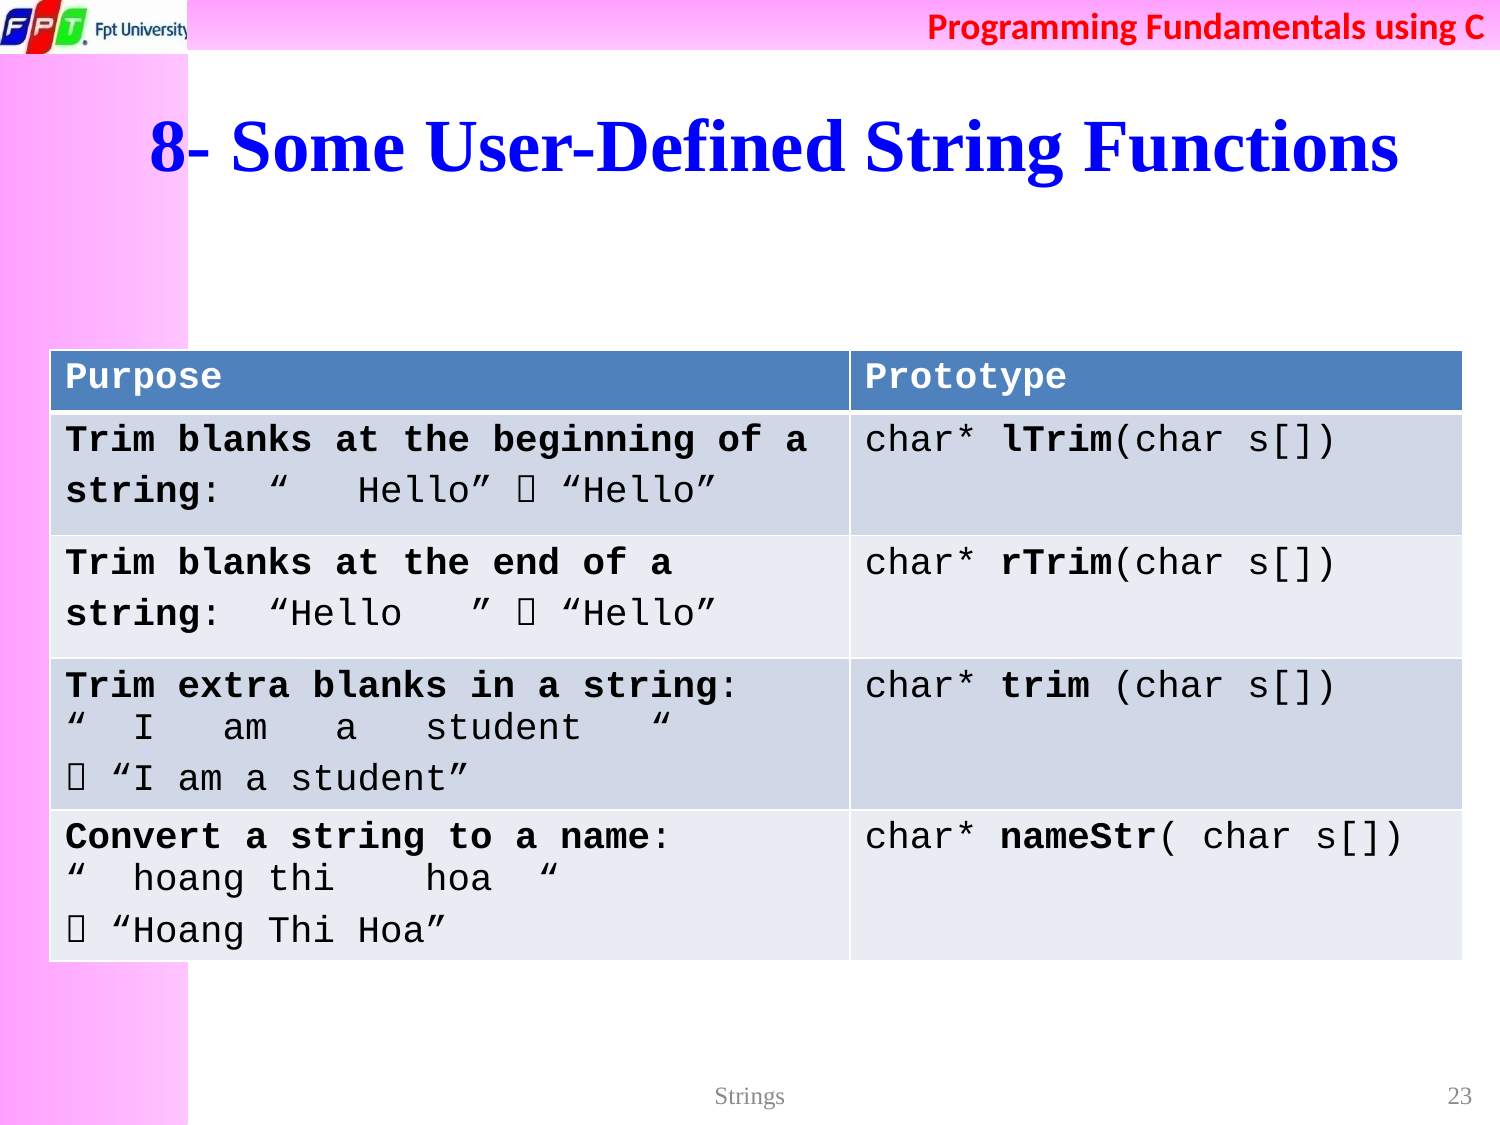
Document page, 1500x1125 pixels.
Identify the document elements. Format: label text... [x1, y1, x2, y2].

table_header Prototype [851, 351, 1462, 410]
table_cell Trim extra blanks in a string: “ I am a student “  “I am a student” [51, 659, 849, 809]
table_cell char* lTrim(char s[]) [851, 415, 1462, 535]
table_cell char* trim (char s[]) [851, 659, 1462, 809]
table_cell char* rTrim(char s[]) [851, 536, 1462, 657]
table_cell Convert a string to a name: “ hoang thi hoa “  “Hoang Thi Hoa” [51, 811, 849, 960]
title 8- Some User-Defined String Functions [125, 45, 1425, 238]
slide_number 23 [1137, 1074, 1488, 1116]
table_cell Trim blanks at the end of a string: “Hello ”  “Hello” [51, 536, 849, 657]
footer Strings [512, 1074, 988, 1116]
table_cell char* nameStr( char s[]) [851, 811, 1462, 960]
table_header Purpose [51, 351, 849, 410]
table_cell Trim blanks at the beginning of a string: “ Hello”  “Hello” [51, 415, 849, 535]
picture [0, 0, 188, 54]
